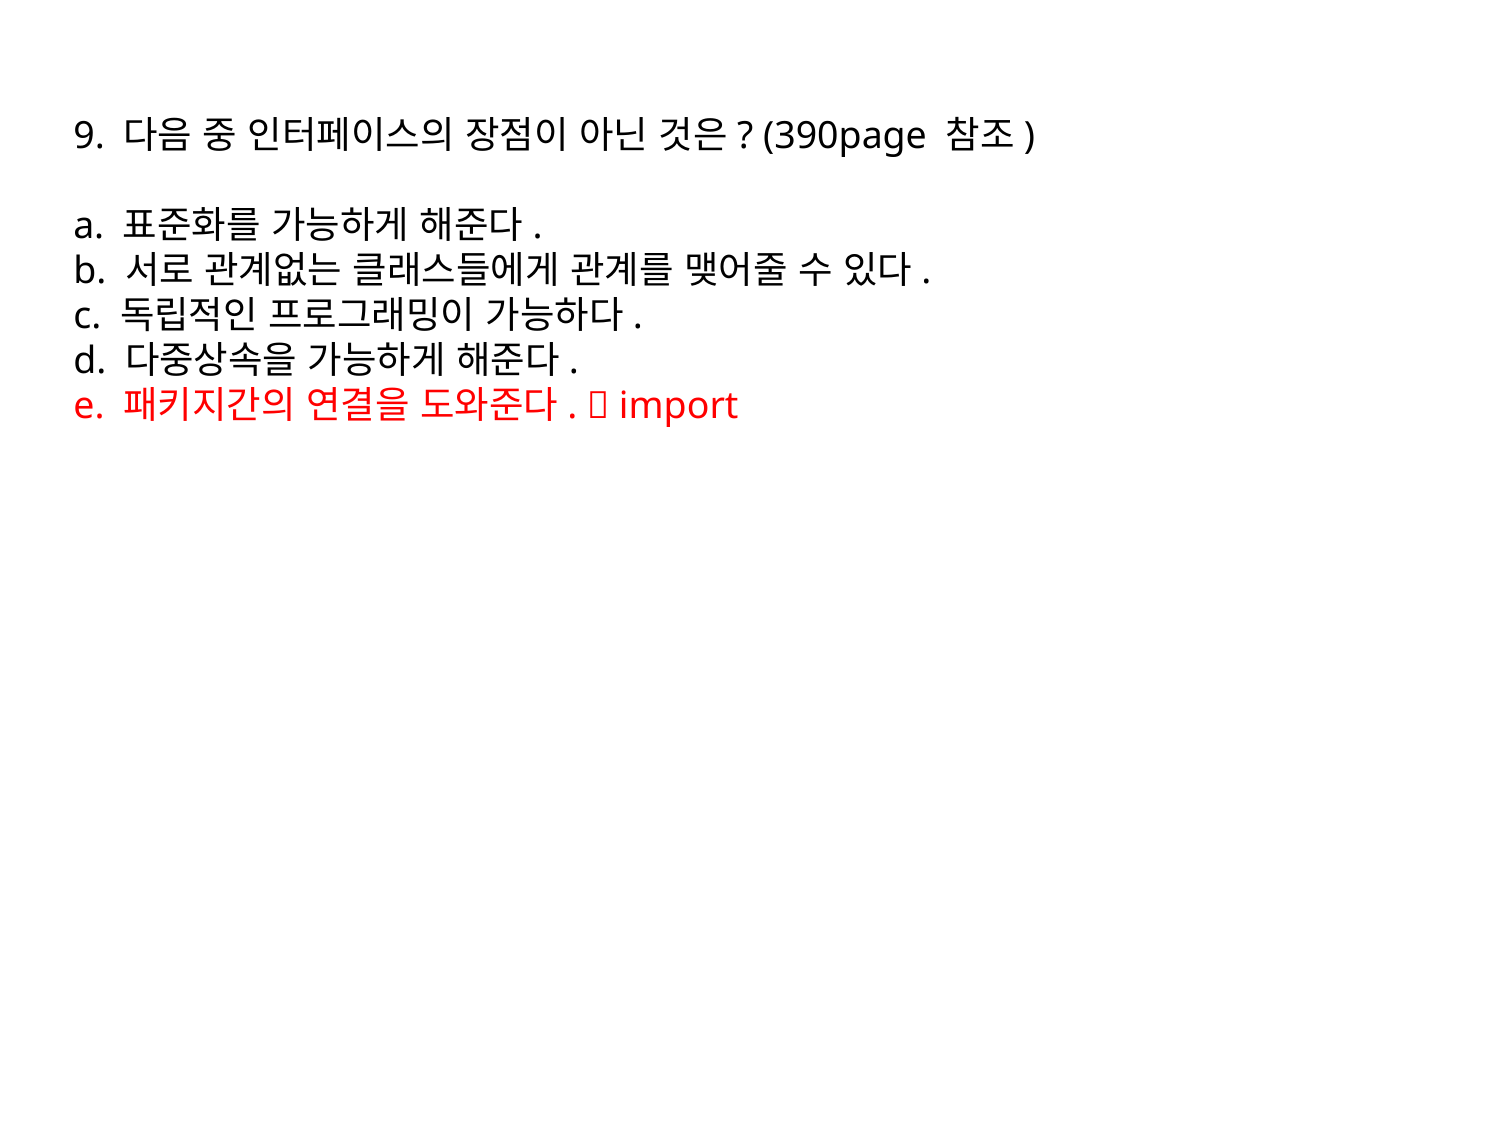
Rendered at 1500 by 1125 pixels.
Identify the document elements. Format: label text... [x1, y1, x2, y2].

text_box 9. 다음 중 인터페이스의 장점이 아닌 것은? (390page 참조) a. 표준화를 가능하게 해준다. b. 서로 관계없는 클래스들에게 관계를 맺어줄 수 있다. c. 독립적인 프로그래밍이 가능하다. d. 다중상속을 가능하게 해준다. e. 패키지간의 연결을 도와준다.  import [58, 58, 1407, 479]
